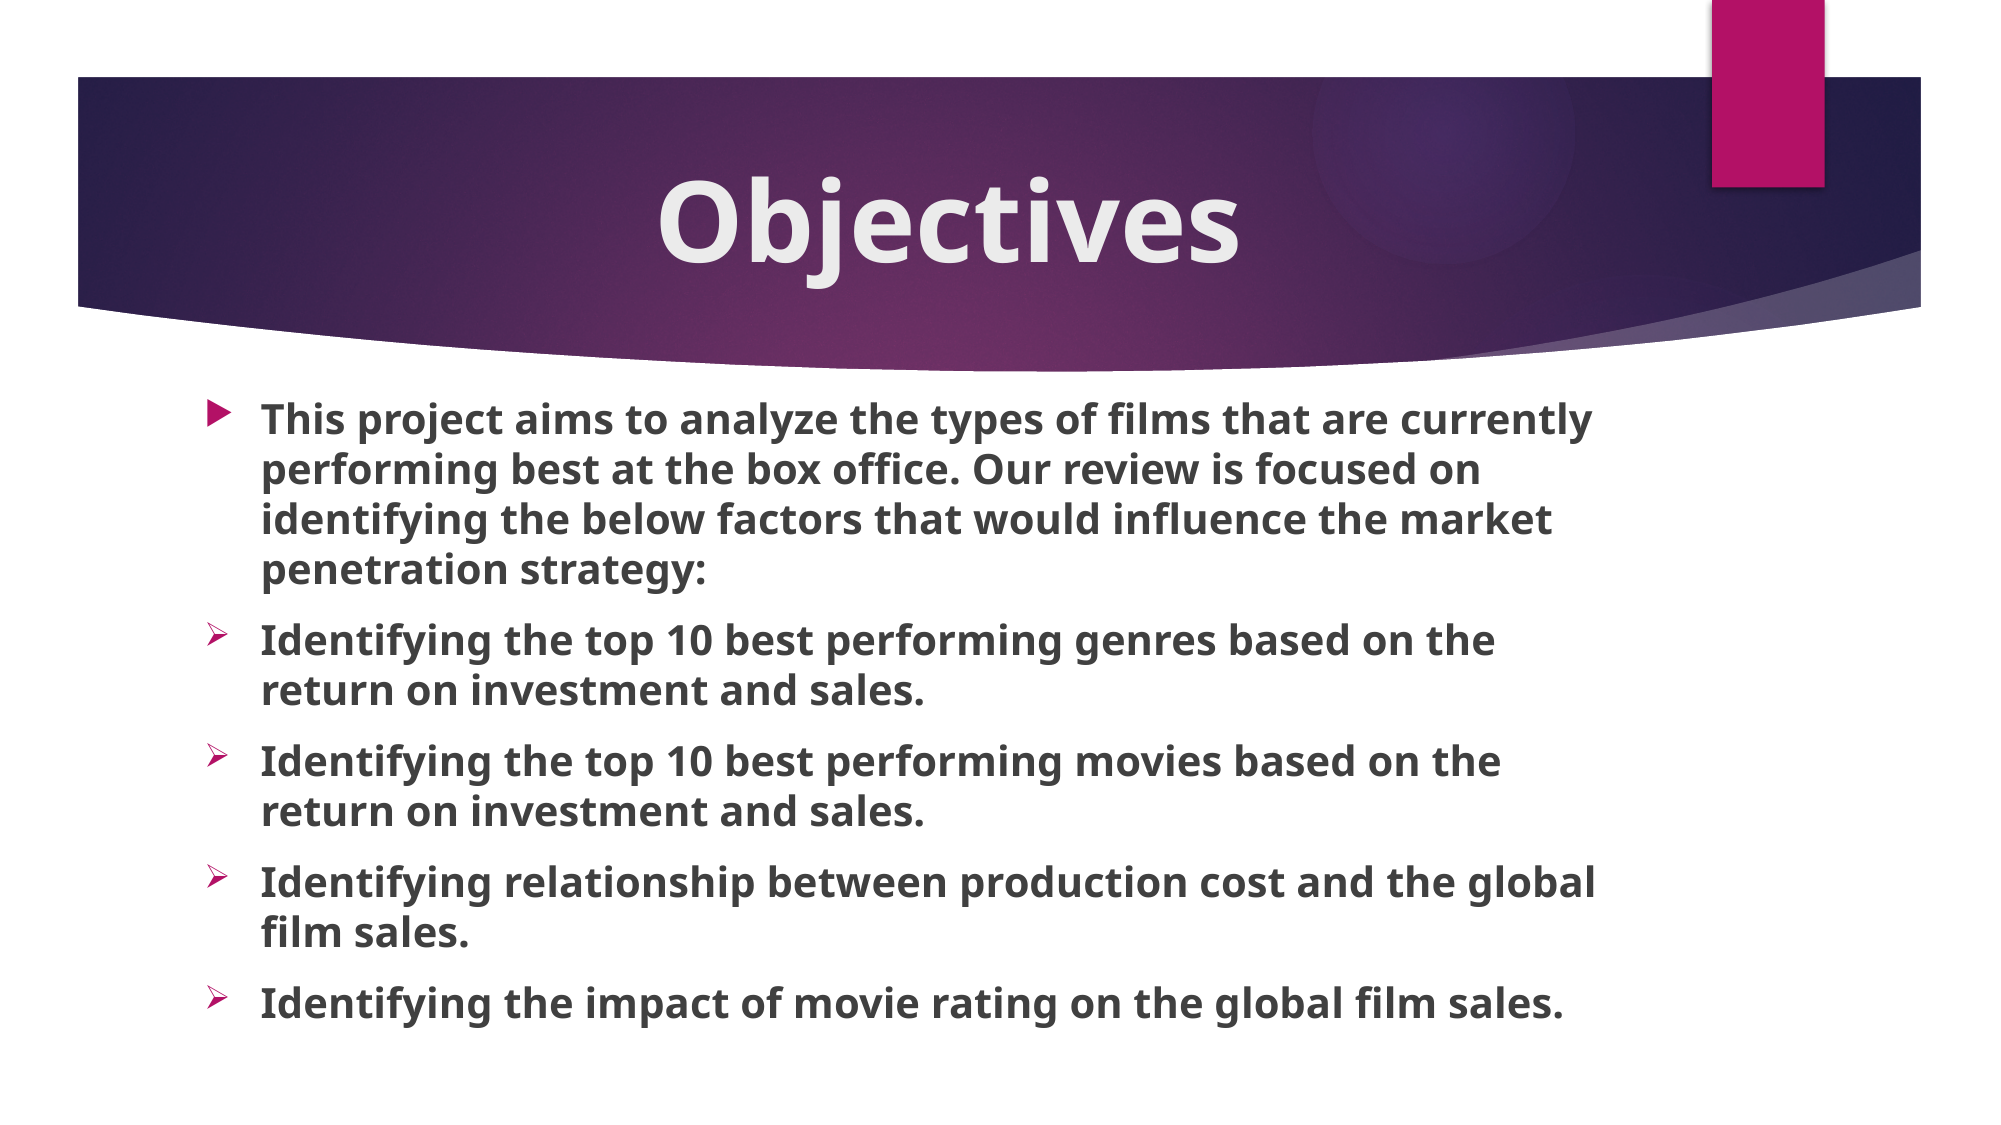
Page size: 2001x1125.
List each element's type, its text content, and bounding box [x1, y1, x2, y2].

list This project aims to analyze the types of films that are currently performing best at the box office. Our review is focused on identifying the below factors that would influence the market penetration strategy: Identifying the top 10 best performing genres based on the return on investment and sales. Identifying the top 10 best performing movies based on the return on investment and sales. Identifying relationship between production cost and the global film sales. Identifying the impact of movie rating on the global film sales. [189, 385, 1638, 1106]
title Objectives [189, 159, 1627, 276]
